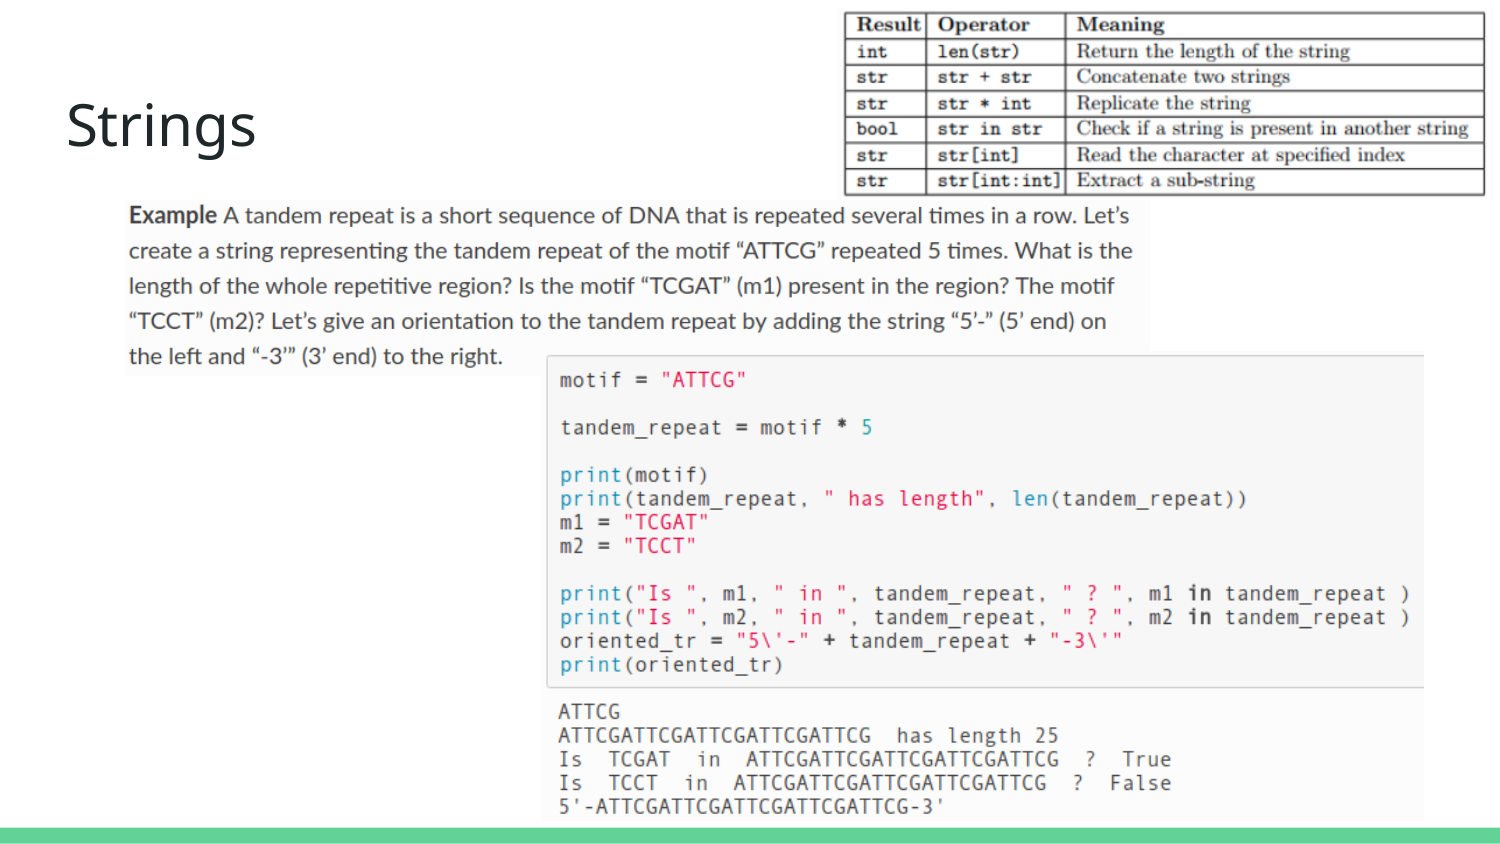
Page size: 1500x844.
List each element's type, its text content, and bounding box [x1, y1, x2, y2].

picture [124, 8, 1493, 821]
title Strings [51, 72, 832, 167]
